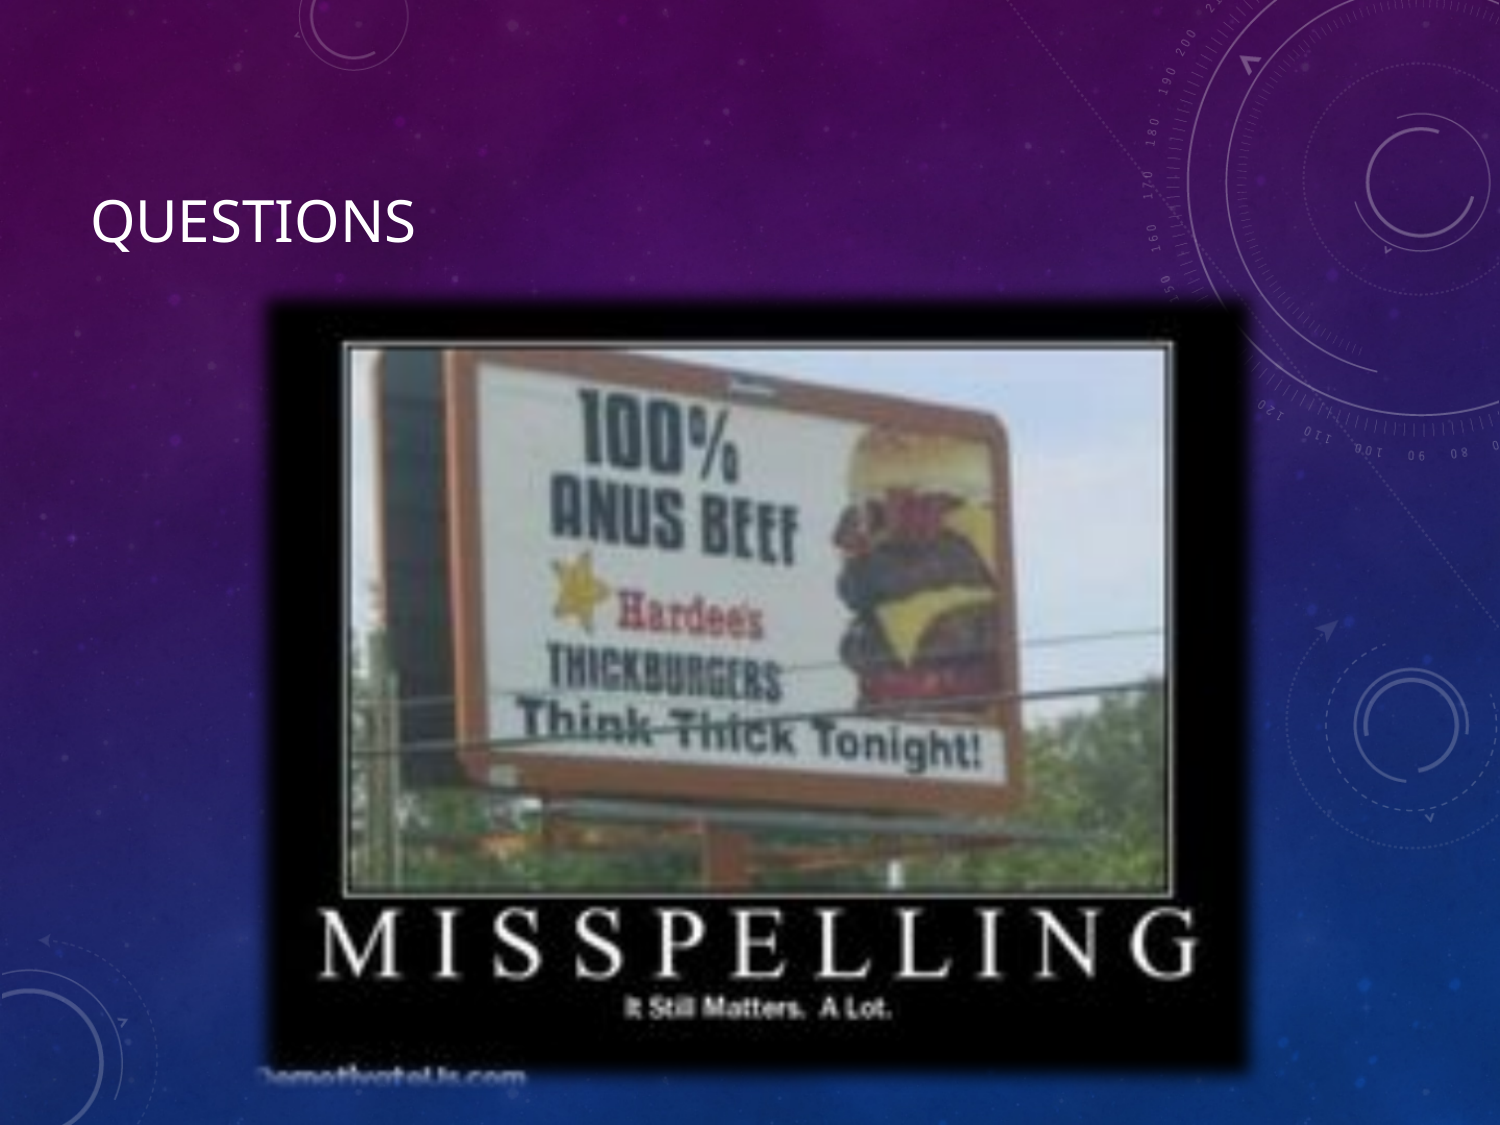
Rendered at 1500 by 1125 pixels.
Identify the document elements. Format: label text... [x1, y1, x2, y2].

title Questions [75, 99, 1350, 339]
picture [0, 0, 1500, 1125]
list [248, 280, 1268, 1094]
